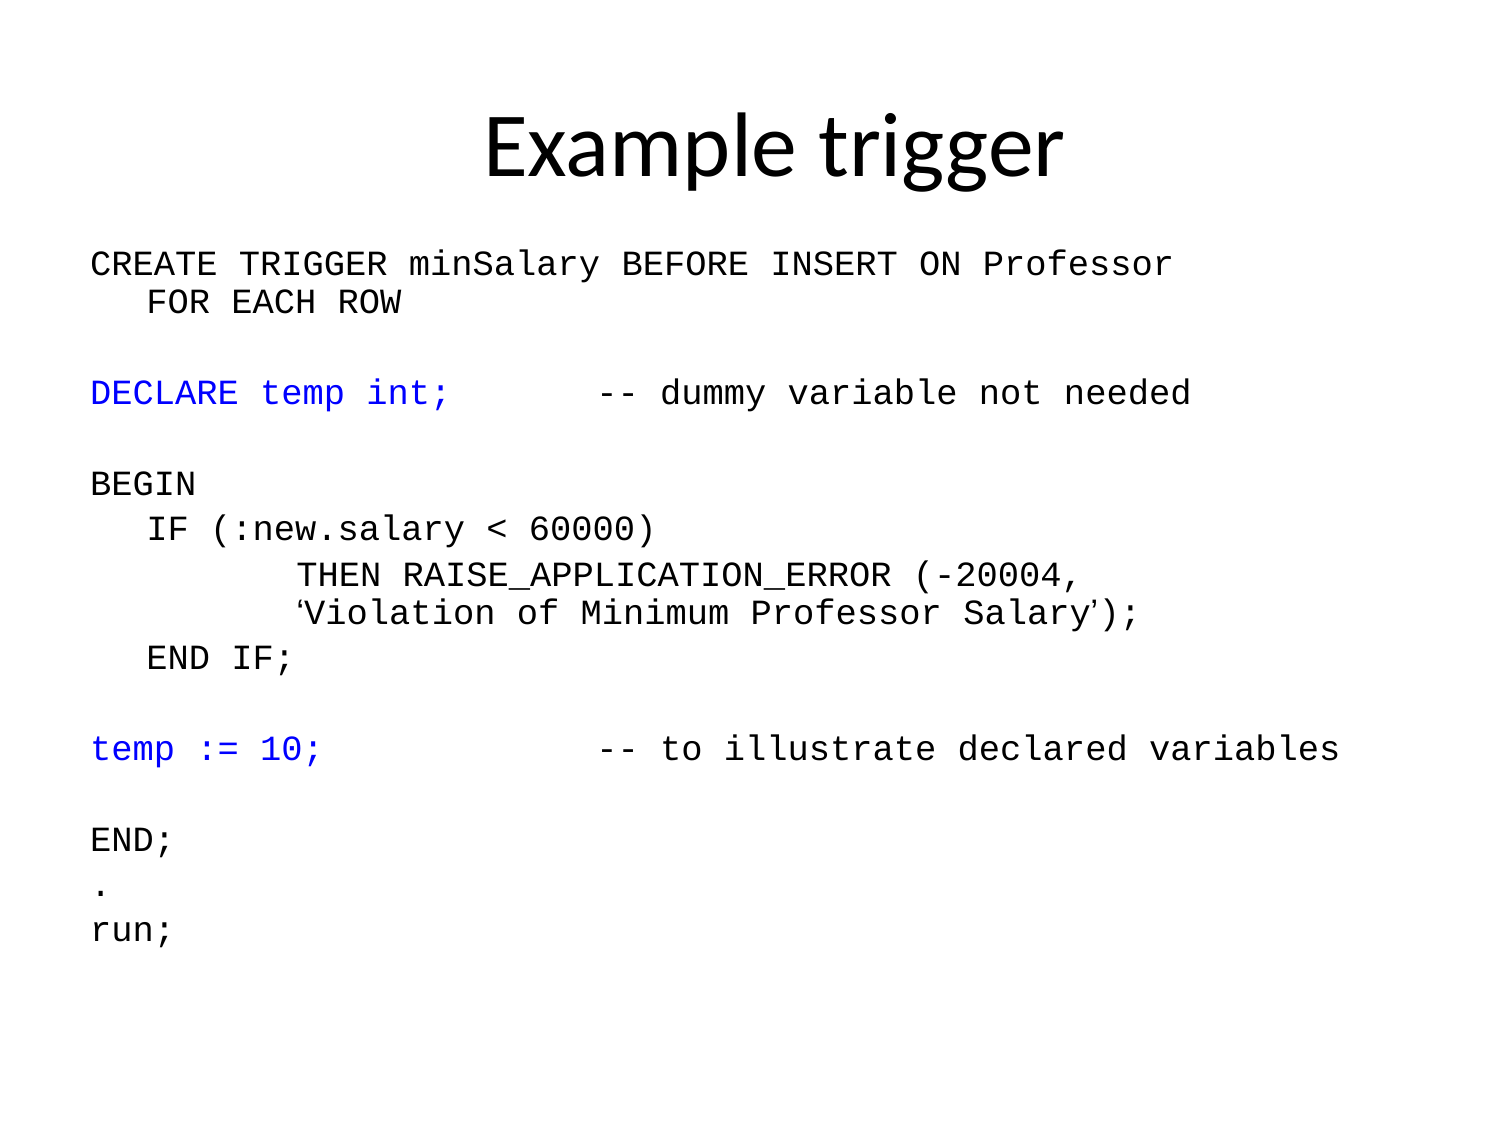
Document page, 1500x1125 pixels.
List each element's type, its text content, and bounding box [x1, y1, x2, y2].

list CREATE TRIGGER minSalary BEFORE INSERT ON Professor FOR EACH ROW DECLARE temp int; -- dummy variable not needed BEGIN IF (:new.salary < 60000) THEN RAISE_APPLICATION_ERROR (-20004, ‘Violation of Minimum Professor Salary’); END IF; temp := 10; -- to illustrate declared variables END; . run; [75, 237, 1400, 1006]
title Example trigger [137, 68, 1413, 212]
